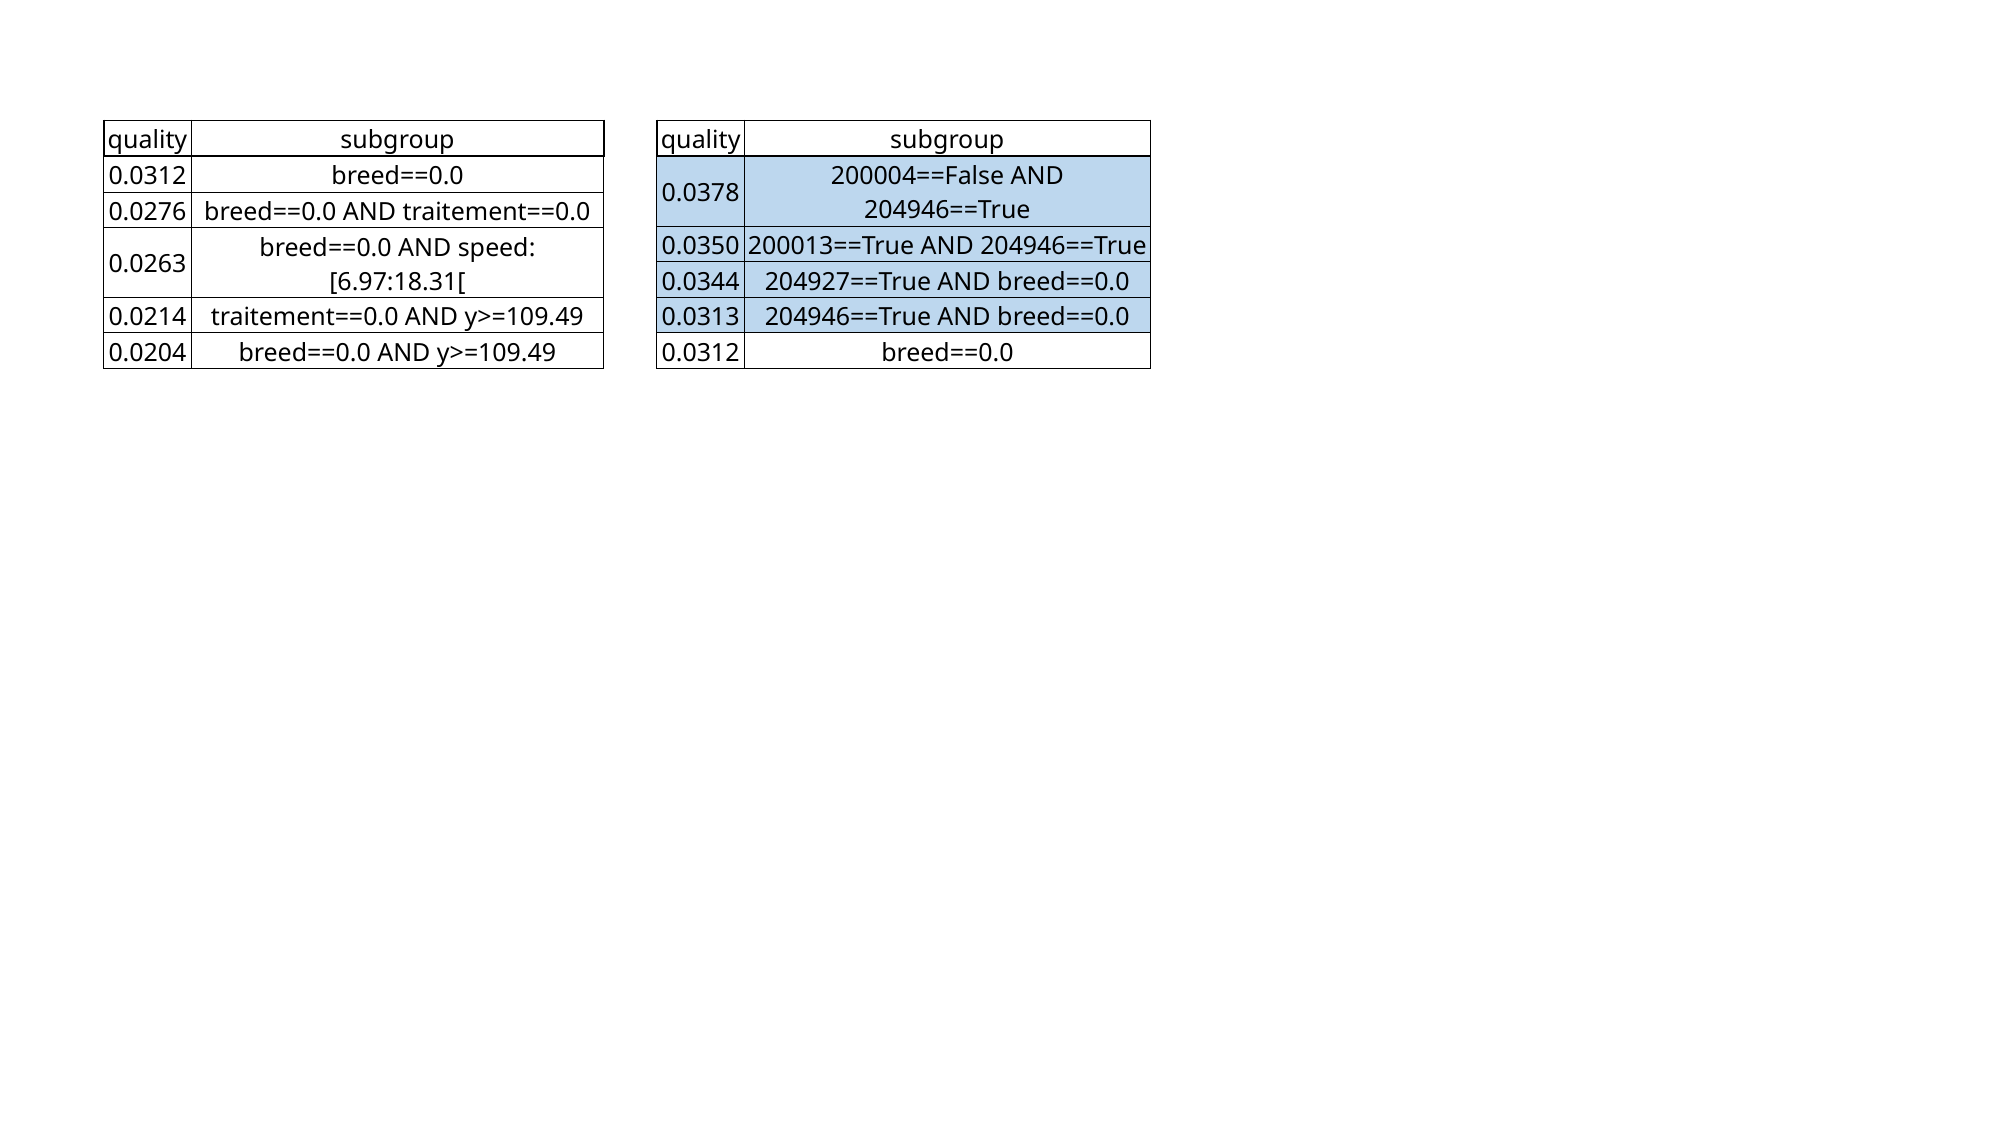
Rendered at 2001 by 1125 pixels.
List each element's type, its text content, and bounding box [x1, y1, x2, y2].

table_cell breed==0.0 AND speed: [6.97:18.31[ [192, 228, 603, 297]
table_cell traitement==0.0 AND y>=109.49 [192, 298, 603, 332]
table_cell 0.0263 [104, 228, 191, 297]
table_cell 0.0214 [104, 298, 191, 332]
table_cell breed==0.0 AND y>=109.49 [192, 333, 603, 368]
table_cell breed==0.0 [745, 333, 1150, 368]
table_cell 200004==False AND 204946==True [745, 157, 1150, 226]
table_cell 0.0378 [657, 157, 744, 226]
table_cell 0.0312 [104, 157, 191, 192]
table_cell 0.0204 [104, 333, 191, 368]
table_header subgroup [745, 121, 1150, 155]
table_cell 0.0344 [657, 262, 744, 297]
table_cell 200013==True AND 204946==True [745, 227, 1150, 261]
table_cell 0.0350 [657, 227, 744, 261]
table_cell 0.0312 [657, 333, 744, 368]
table_cell 204946==True AND breed==0.0 [745, 298, 1150, 332]
table_cell breed==0.0 AND traitement==0.0 [192, 193, 603, 227]
table_cell breed==0.0 [192, 157, 603, 192]
table_cell 204927==True AND breed==0.0 [745, 262, 1150, 297]
table_header quality [658, 121, 744, 155]
table_cell 0.0313 [657, 298, 744, 332]
table_cell 0.0276 [104, 193, 191, 227]
table_header quality [105, 121, 191, 155]
table_header subgroup [192, 121, 603, 155]
